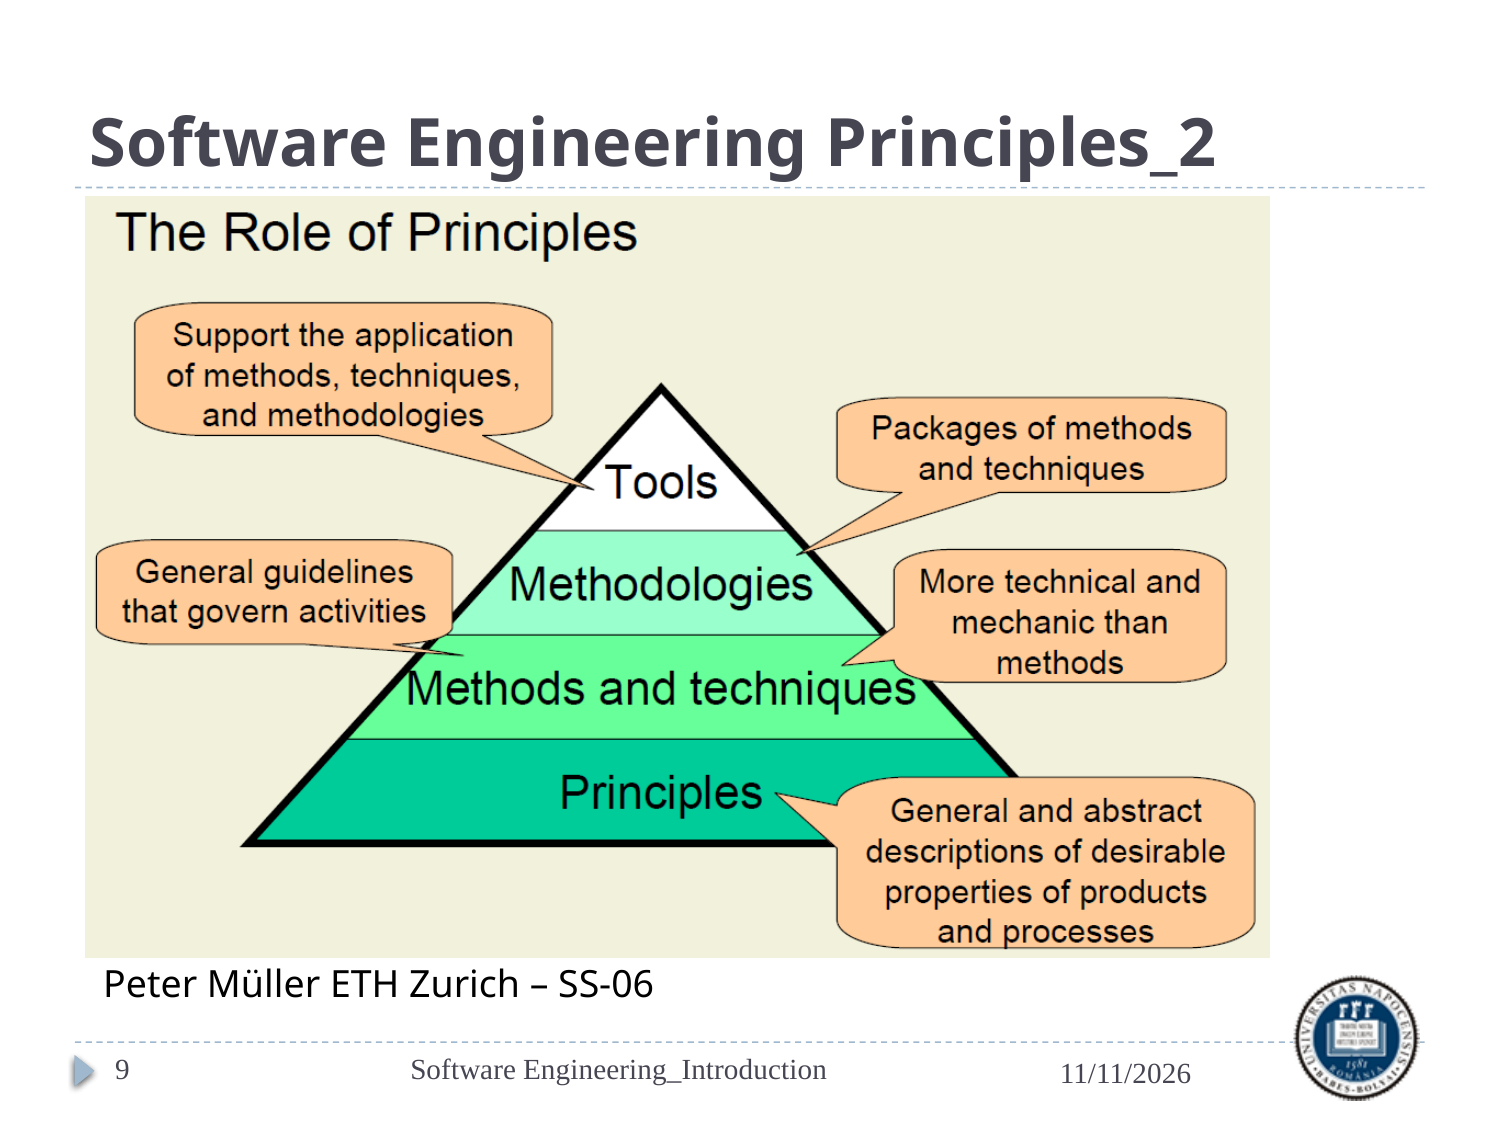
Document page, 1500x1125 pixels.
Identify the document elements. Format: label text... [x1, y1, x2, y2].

text_box Peter Müller ETH Zurich – SS-06 [88, 971, 892, 1012]
title Software Engineering Principles_2 [75, 37, 1425, 188]
picture [85, 196, 1270, 959]
footer Software Engineering_Introduction [395, 1042, 1051, 1103]
picture [1293, 975, 1420, 1046]
slide_number 9 [100, 1042, 313, 1103]
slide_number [1045, 1046, 1421, 1107]
